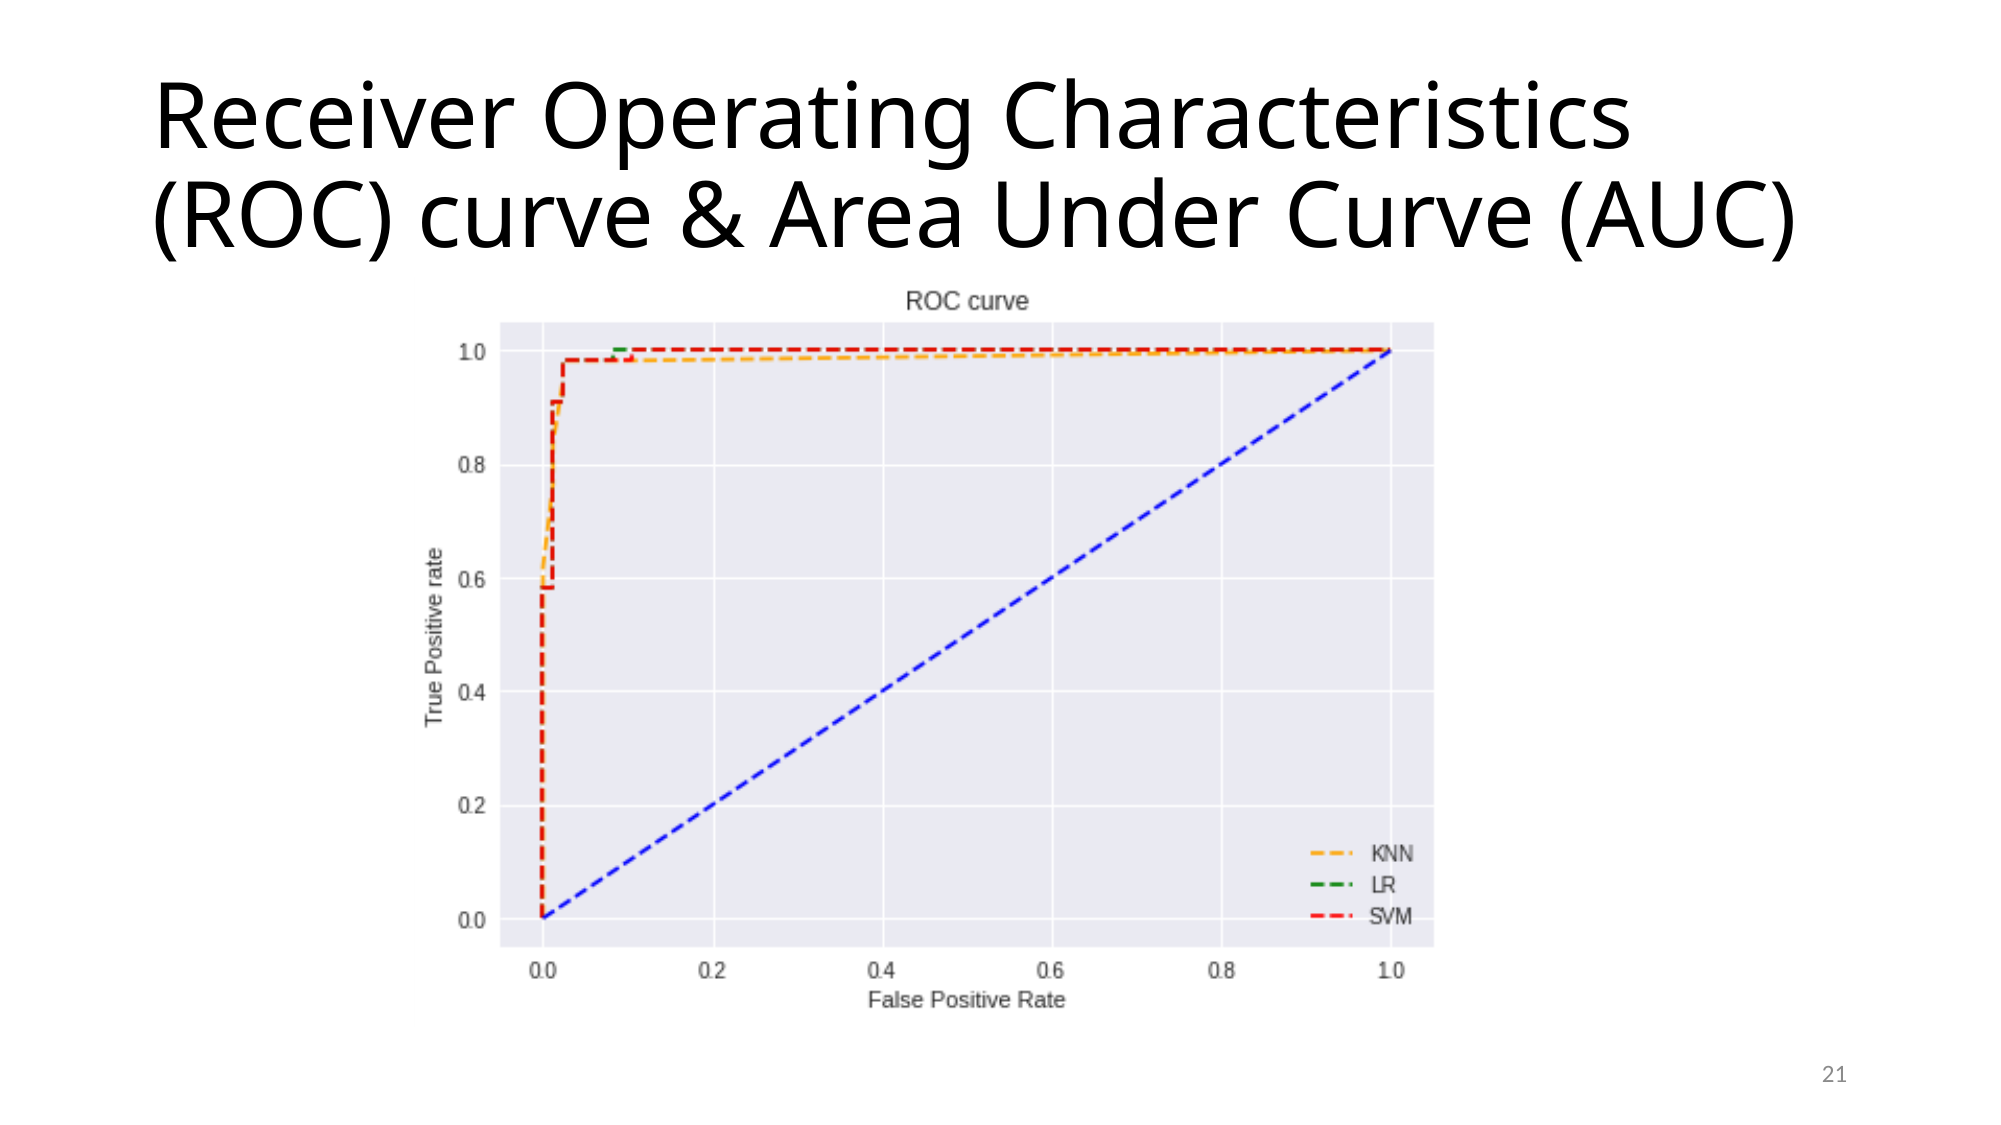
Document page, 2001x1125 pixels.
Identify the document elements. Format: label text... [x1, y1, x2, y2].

title Receiver Operating Characteristics (ROC) curve & Area Under Curve (AUC) [137, 59, 1863, 278]
slide_number 21 [1412, 1042, 1863, 1103]
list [413, 277, 1447, 1027]
